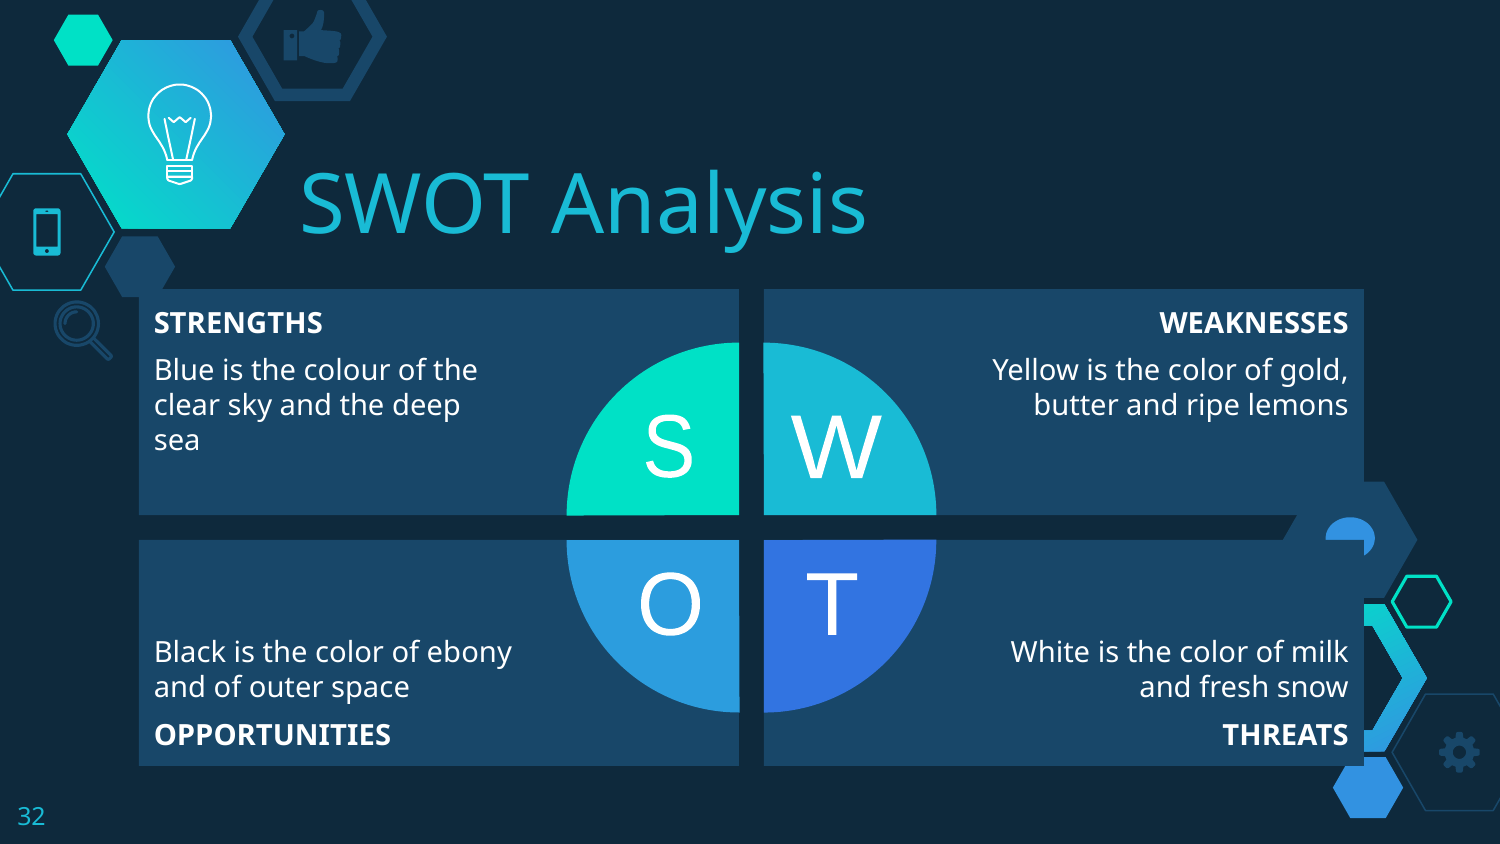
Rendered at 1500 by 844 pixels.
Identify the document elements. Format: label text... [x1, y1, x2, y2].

text_box White is the color of milk and fresh snow THREATS [763, 539, 1364, 766]
text_box [763, 539, 937, 713]
text_box STRENGTHS Blue is the colour of the clear sky and the deep sea [138, 289, 739, 516]
text_box [566, 540, 740, 713]
text_box [763, 342, 937, 516]
text_box Black is the color of ebony and of outer space OPPORTUNITIES [138, 539, 739, 766]
text_box [566, 342, 740, 516]
slide_number 32 [2, 785, 93, 844]
text_box WEAKNESSES Yellow is the color of gold, butter and ripe lemons [763, 289, 1364, 516]
title SWOT Analysis [284, 134, 1096, 241]
